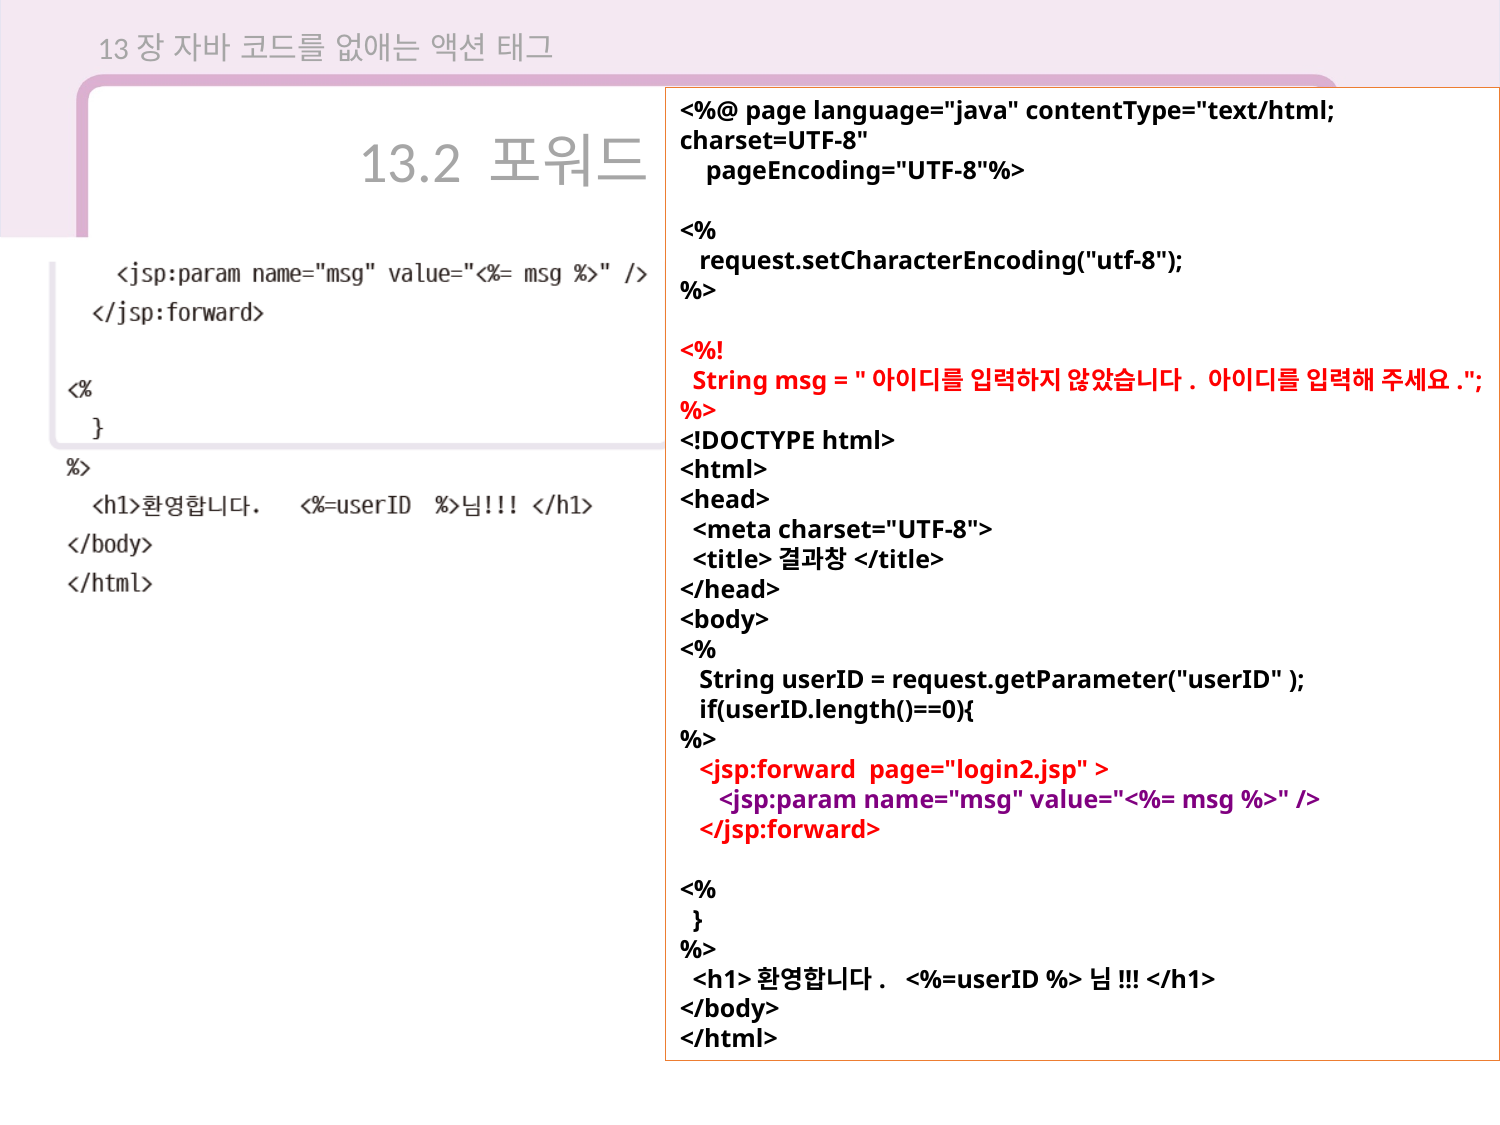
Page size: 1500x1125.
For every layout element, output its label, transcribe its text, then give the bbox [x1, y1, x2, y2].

text_box <%@ page language="java" contentType="text/html; charset=UTF-8" pageEncoding="UTF-8"%> <% request.setCharacterEncoding("utf-8"); %> <%! String msg = "아이디를 입력하지 않았습니다. 아이디를 입력해 주세요."; %> <!DOCTYPE html> <html> <head> <meta charset="UTF-8"> <title>결과창</title> </head> <body> <% String userID = request.getParameter("userID" ); if(userID.length()==0){ %> <jsp:forward page="login2.jsp" > <jsp:param name="msg" value="<%= msg %>" /> </jsp:forward> <% } %> <h1>환영합니다. <%=userID %>님!!! </h1> </body> </html> [665, 87, 1500, 1061]
text_box 13장 자바 코드를 없애는 액션 태그 [82, 0, 1133, 74]
picture [0, 0, 1500, 1125]
text_box 13.2 포워드 액션 태그 사용하기 [217, 117, 665, 202]
